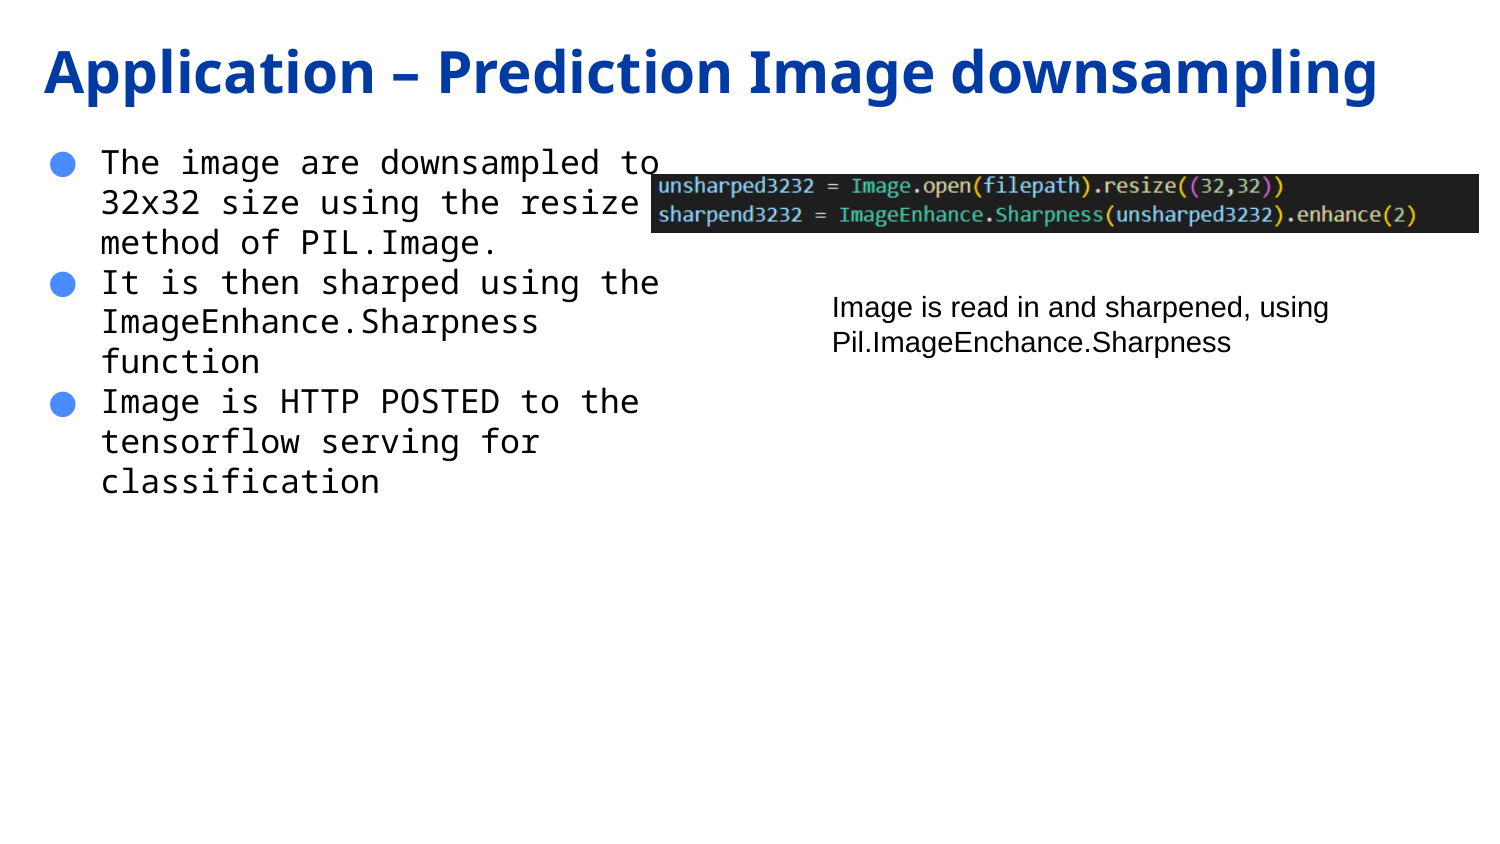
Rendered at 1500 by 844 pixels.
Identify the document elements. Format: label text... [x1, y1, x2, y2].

list The image are downsampled to 32x32 size using the resize method of PIL.Image. It is then sharped using the ImageEnhance.Sharpness function Image is HTTP POSTED to the tensorflow serving for classification [10, 126, 683, 448]
text_box Image is read in and sharpened, using Pil.ImageEnchance.Sharpness [817, 281, 1468, 366]
title Application – Prediction Image downsampling [29, 20, 1500, 115]
picture [651, 174, 1479, 234]
